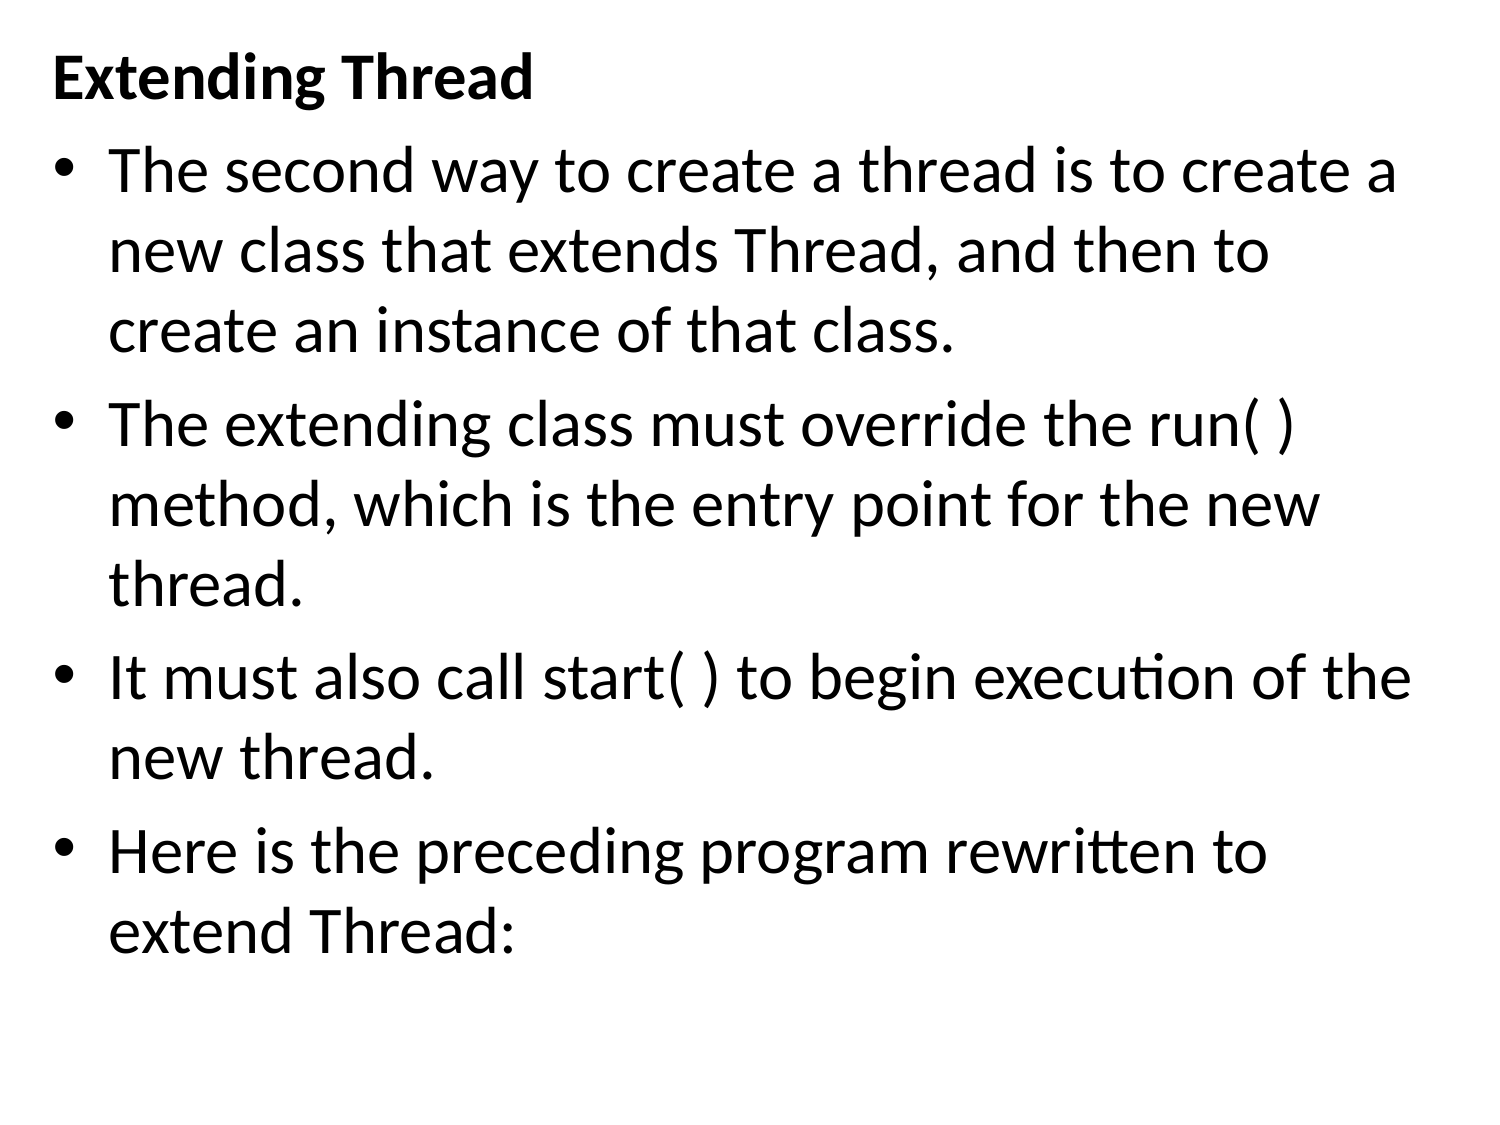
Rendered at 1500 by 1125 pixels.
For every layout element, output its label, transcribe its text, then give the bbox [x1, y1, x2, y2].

list Extending Thread The second way to create a thread is to create a new class that extends Thread, and then to create an instance of that class. The extending class must override the run( ) method, which is the entry point for the new thread. It must also call start( ) to begin execution of the new thread. Here is the preceding program rewritten to extend Thread: [37, 24, 1463, 1088]
